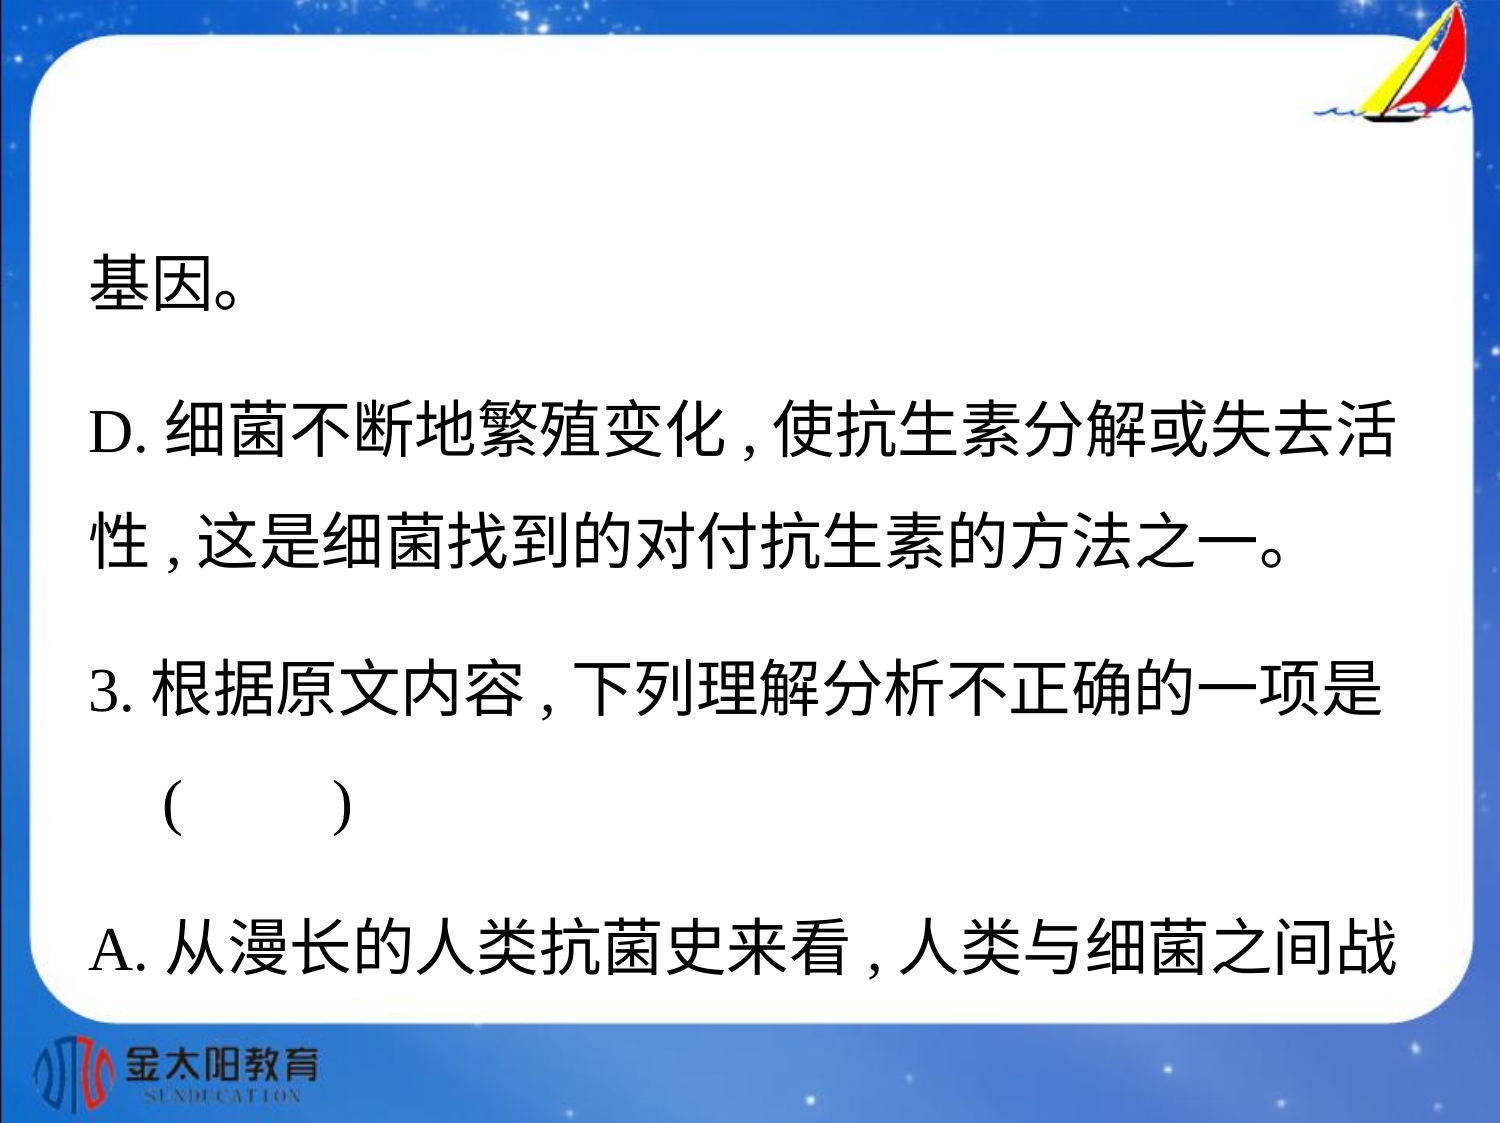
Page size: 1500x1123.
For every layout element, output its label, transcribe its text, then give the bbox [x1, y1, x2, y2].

text_box D.细菌不断地繁殖变化,使抗生素分解或失去活 性,这是细菌找到的对付抗生素的方法之一。 [88, 351, 1453, 578]
text_box 3.根据原文内容,下列理解分析不正确的一项是 ( ) [88, 611, 1453, 837]
text_box A.从漫长的人类抗菌史来看,人类与细菌之间战 [88, 870, 1453, 983]
picture [0, 0, 1500, 1123]
text_box 基因。 [88, 206, 1453, 320]
